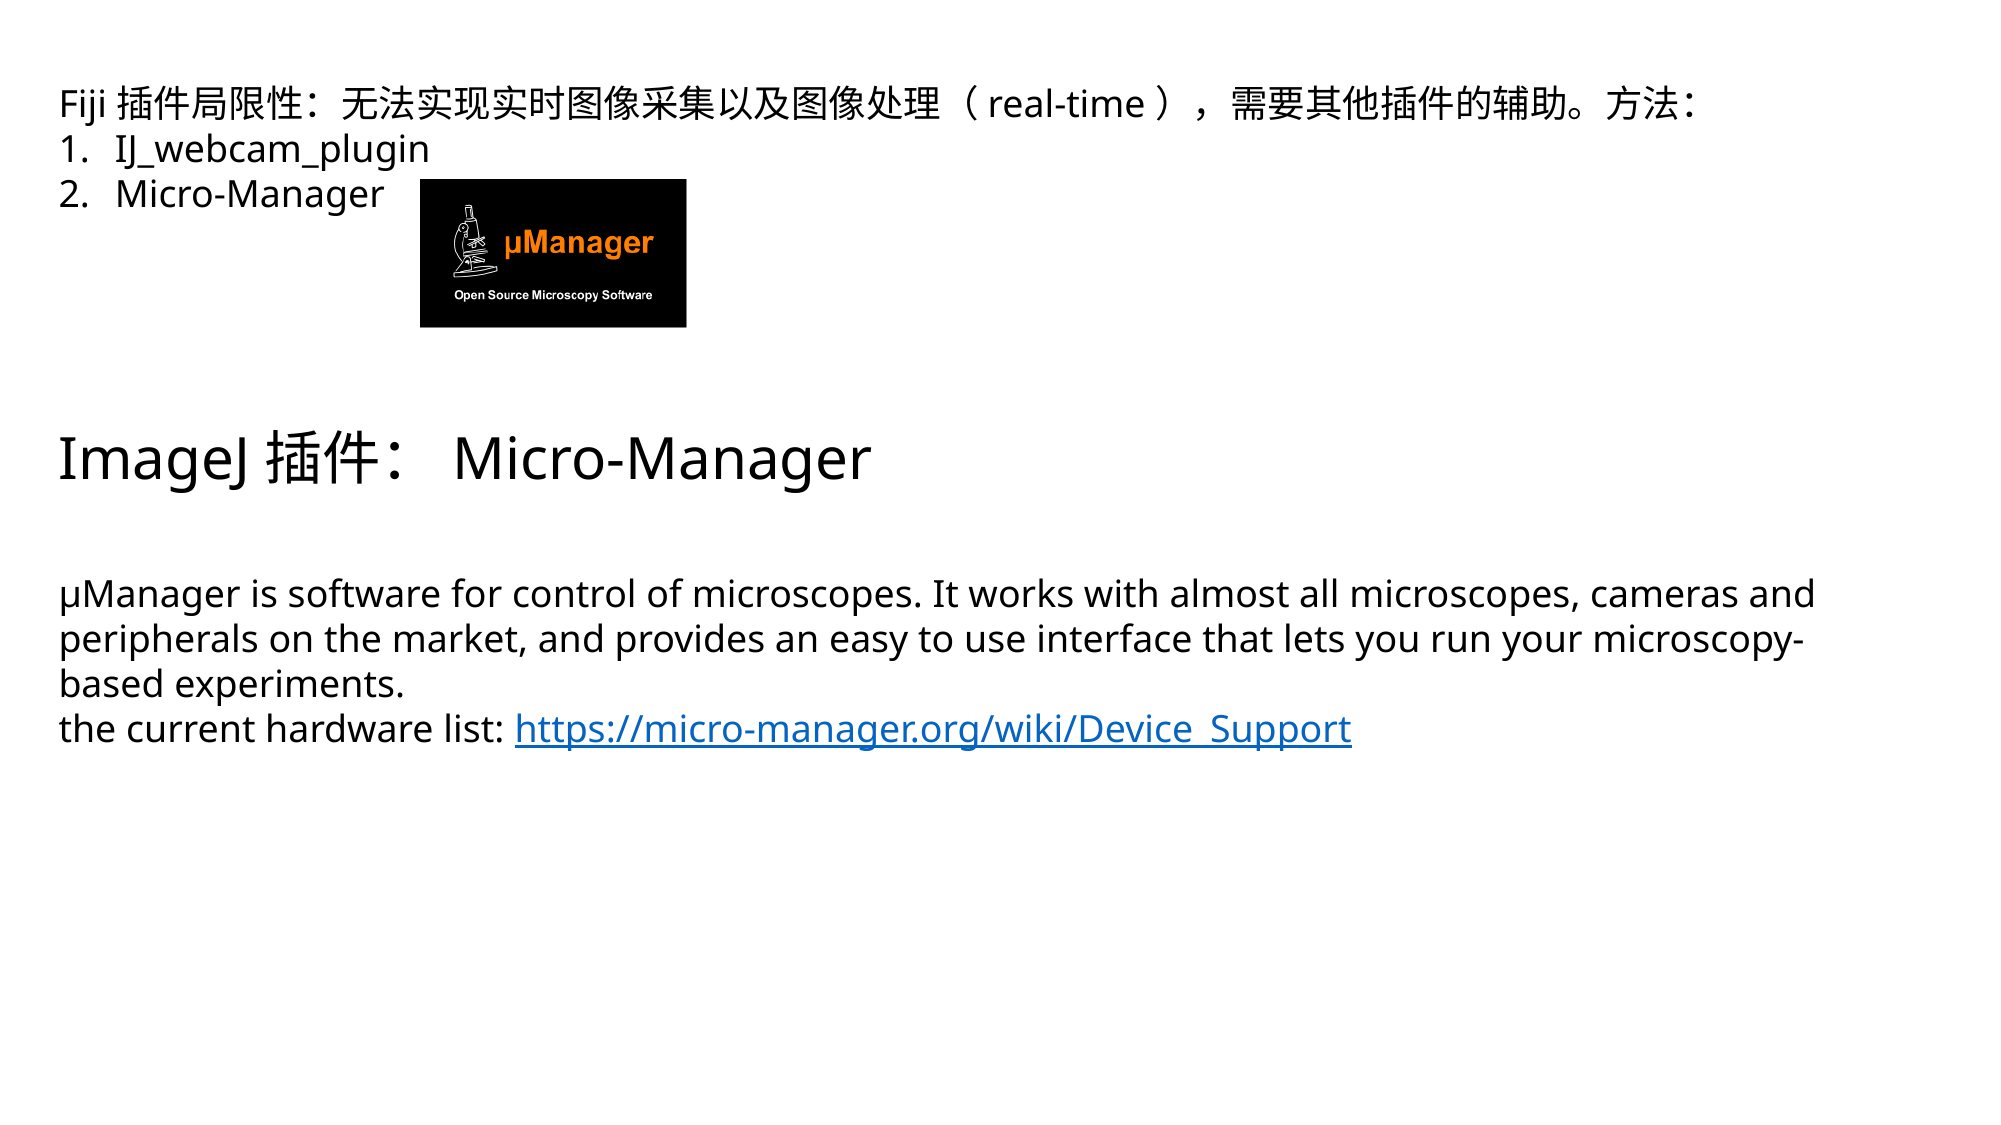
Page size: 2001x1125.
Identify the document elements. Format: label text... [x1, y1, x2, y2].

text_box Fiji插件局限性：无法实现实时图像采集以及图像处理（real-time），需要其他插件的辅助。方法： IJ_webcam_plugin Micro-Manager [43, 72, 1836, 358]
list ImageJ插件：Micro-Manager [43, 421, 1769, 512]
text_box µManager is software for control of microscopes. It works with almost all microscopes, cameras and peripherals on the market, and provides an easy to use interface that lets you run your microscopy-based experiments. the current hardware list: https://micro-manager.org/wiki/Device_Support [43, 562, 1908, 764]
picture [419, 178, 687, 328]
